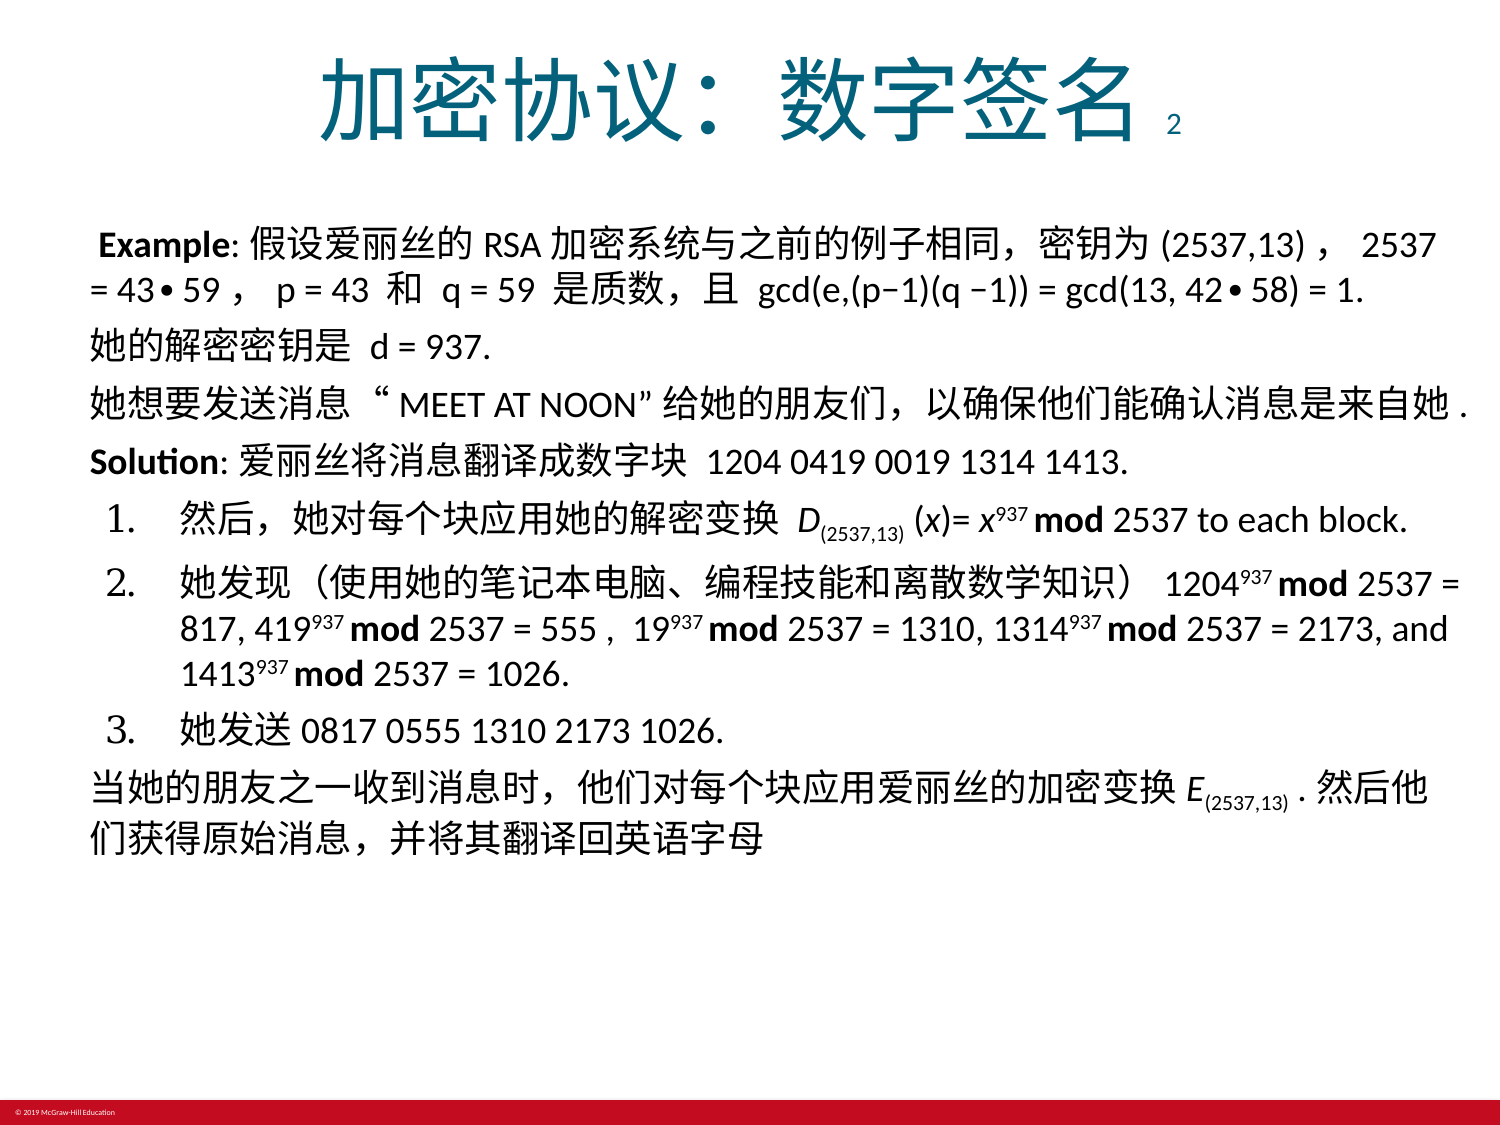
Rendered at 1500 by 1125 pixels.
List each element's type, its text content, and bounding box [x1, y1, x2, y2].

title 加密协议：数字签名2 [0, 0, 1500, 195]
list Example:假设爱丽丝的RSA加密系统与之前的例子相同，密钥为(2537,13)，2537 = 43∙ 59，p = 43 和 q = 59 是质数，且 gcd(e,(p−1)(q −1)) = gcd(13, 42∙ 58) = 1. 她的解密密钥是 d = 937. 她想要发送消息“MEET AT NOON”给她的朋友们，以确保他们能确认消息是来自她. Solution:爱丽丝将消息翻译成数字块 1204 0419 0019 1314 1413. 然后，她对每个块应用她的解密变换 D(2537,13) (x)= x937 mod 2537 to each block. 她发现（使用她的笔记本电脑、编程技能和离散数学知识）1204937 mod 2537 = 817, 419937 mod 2537 = 555 , 19937 mod 2537 = 1310, 1314937 mod 2537 = 2173, and 1413937 mod 2537 = 1026. 她发送0817 0555 1310 2173 1026. 当她的朋友之一收到消息时，他们对每个块应用爱丽丝的加密变换E(2537,13) .然后他们获得原始消息，并将其翻译回英语字母 [75, 212, 1475, 1075]
